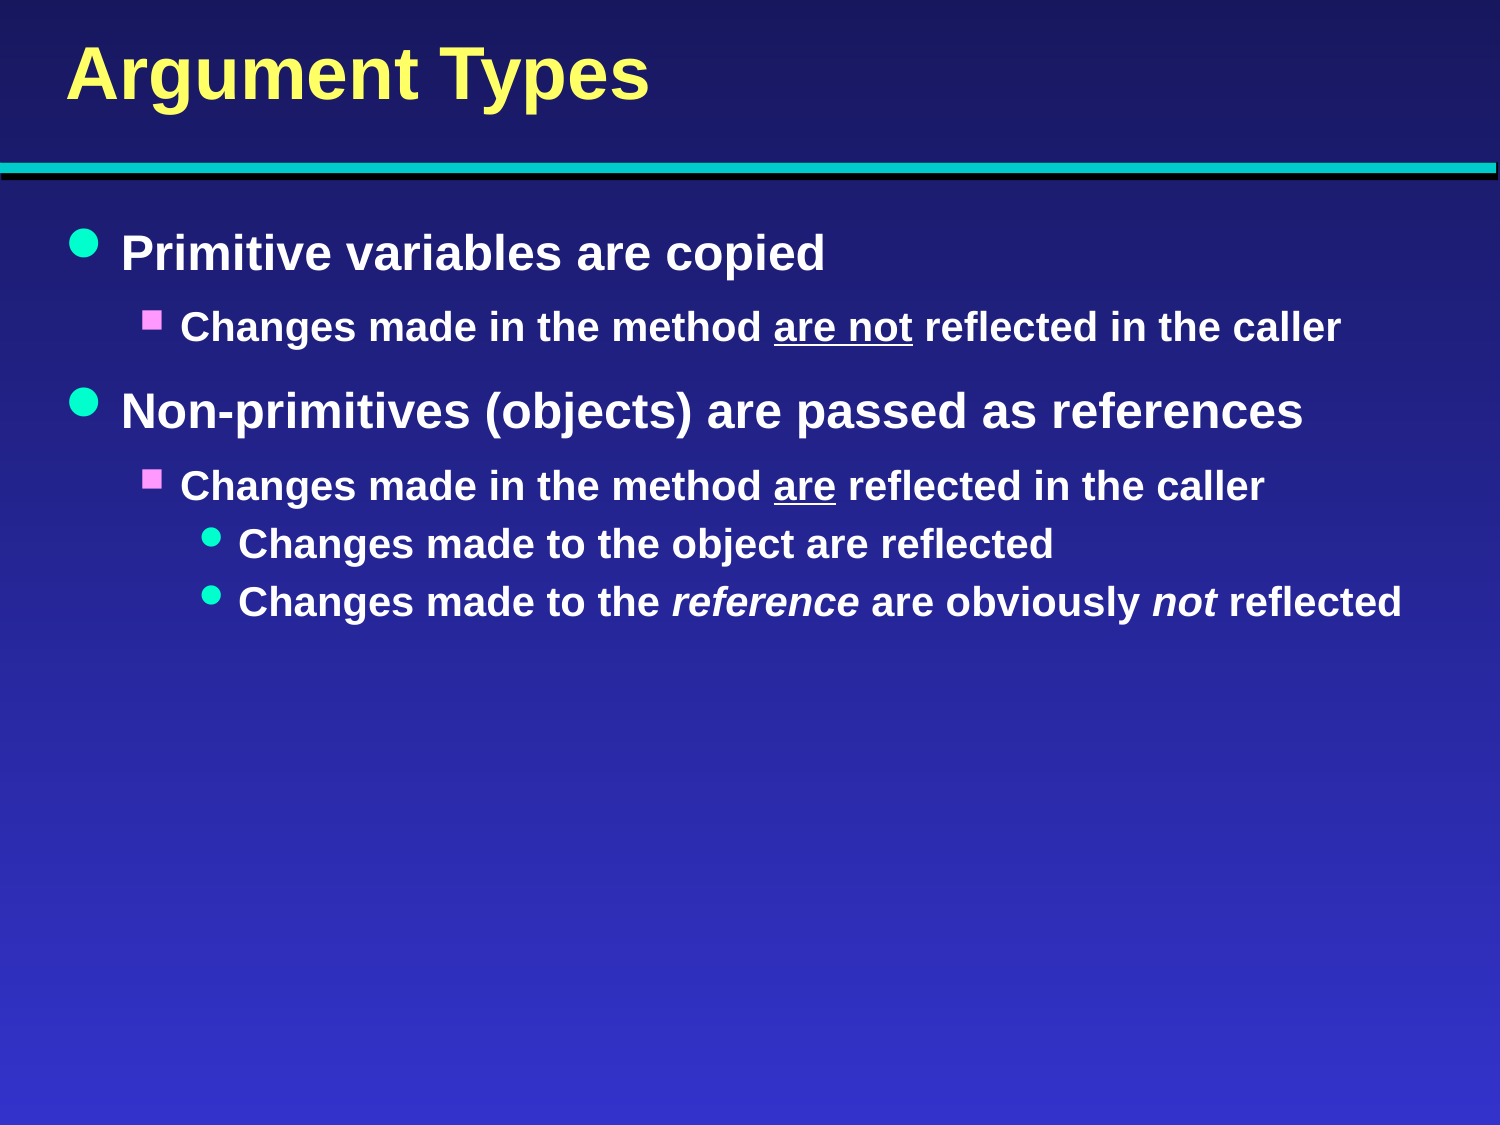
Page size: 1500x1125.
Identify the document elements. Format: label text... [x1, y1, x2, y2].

list Primitive variables are copied Changes made in the method are not reflected in the caller Non-primitives (objects) are passed as references Changes made in the method are reflected in the caller Changes made to the object are reflected Changes made to the reference are obviously not reflected [50, 212, 1450, 978]
title Argument Types [50, 29, 1450, 121]
